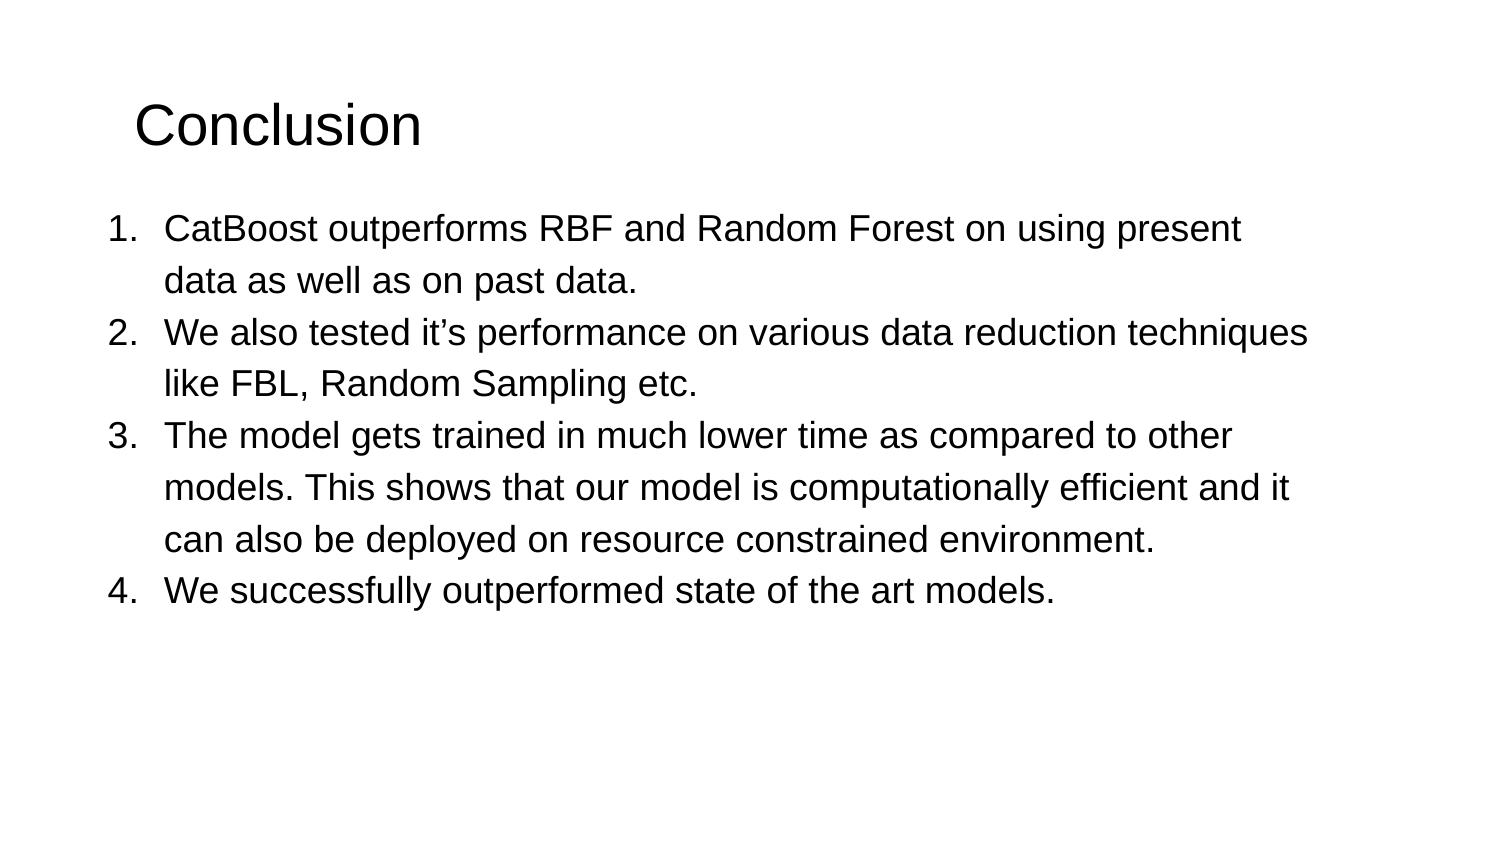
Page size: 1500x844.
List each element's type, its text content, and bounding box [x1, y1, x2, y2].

title Conclusion [119, 72, 1381, 183]
list CatBoost outperforms RBF and Random Forest on using present data as well as on past data. We also tested it’s performance on various data reduction techniques like FBL, Random Sampling etc. The model gets trained in much lower time as compared to other models. This shows that our model is computationally efficient and it can also be deployed on resource constrained environment. We successfully outperformed state of the art models. [74, 182, 1336, 684]
